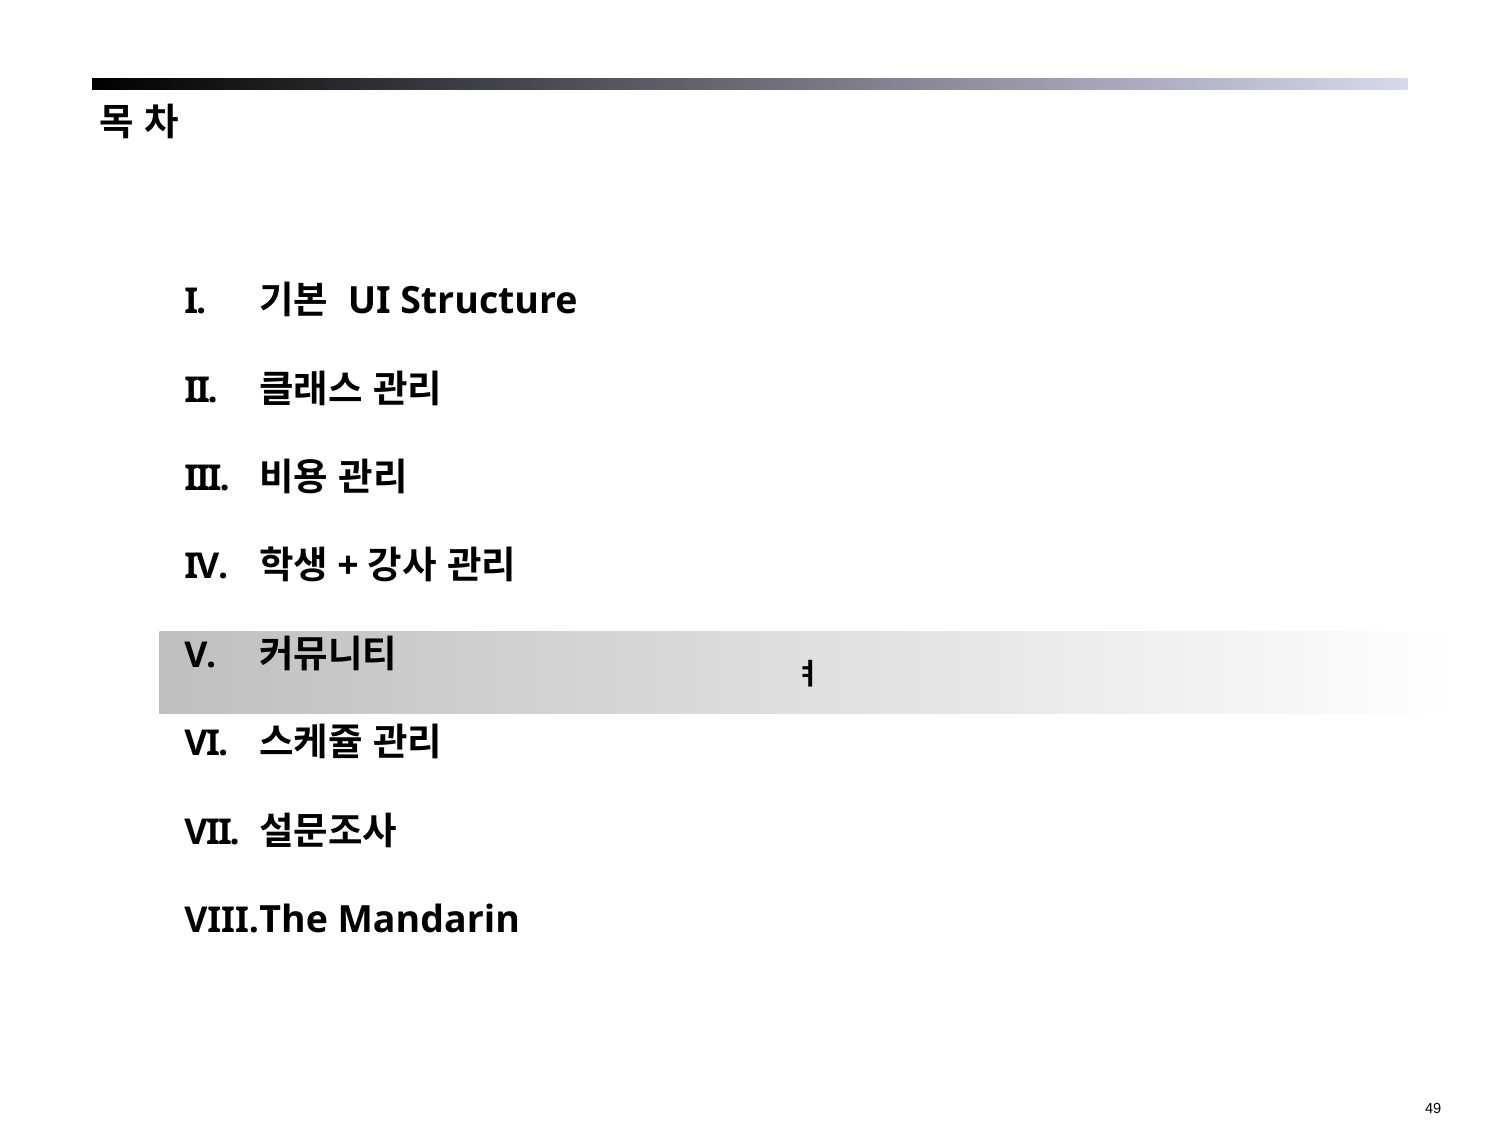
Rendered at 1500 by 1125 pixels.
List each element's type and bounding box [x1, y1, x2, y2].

text_box [159, 255, 1456, 948]
text_box [99, 91, 1500, 225]
